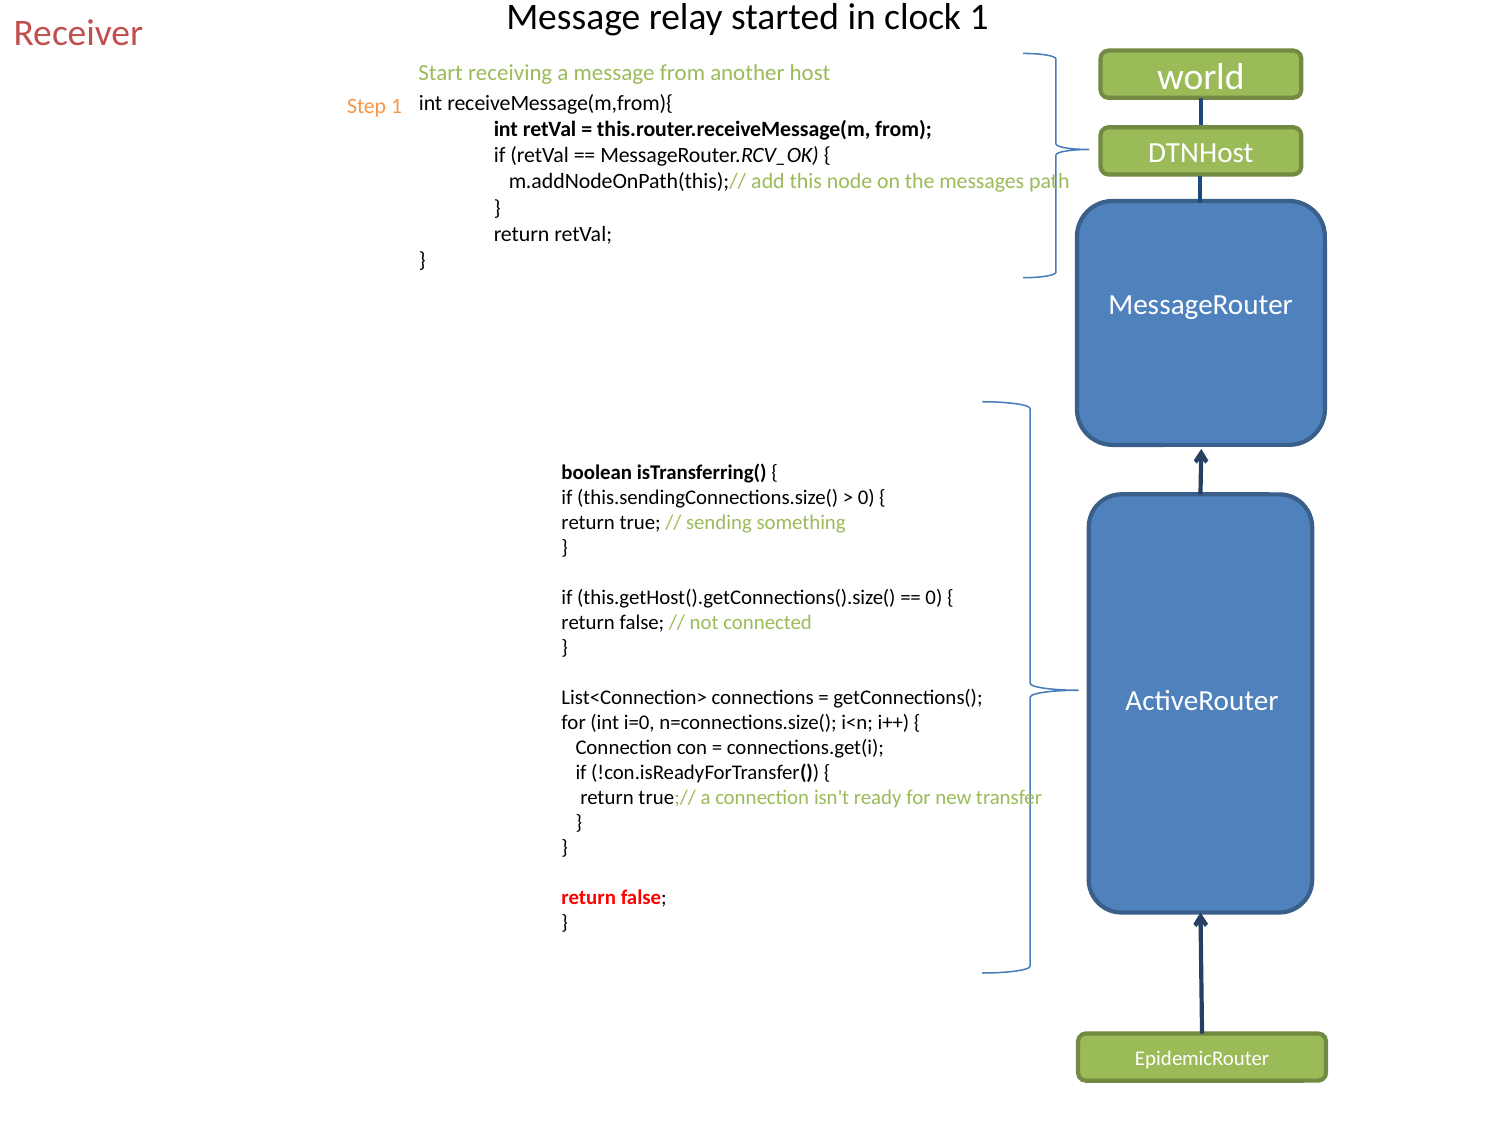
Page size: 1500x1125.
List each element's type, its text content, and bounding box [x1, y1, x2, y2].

text_box EpidemicRouter [1075, 1031, 1329, 1083]
text_box ActiveRouter [1110, 673, 1294, 724]
text_box int receiveMessage(m,from){ int retVal = this.router.receiveMessage(m, from); if (retVal == MessageRouter.RCV_OK) { m.addNodeOnPath(this);// add this node on the messages path } return retVal; } [403, 80, 1086, 280]
text_box DTNHost [1098, 125, 1304, 177]
text_box Receiver [0, 0, 72, 61]
text_box [1086, 492, 1315, 915]
text_box [1058, 688, 1079, 692]
text_box MessageRouter [1093, 277, 1309, 328]
text_box Step 1 [332, 84, 403, 126]
text_box Message relay started in clock 1 [72, 0, 1423, 116]
text_box [982, 400, 1031, 451]
text_box Start receiving a message from another host [403, 50, 847, 80]
text_box [982, 941, 1031, 974]
text_box boolean isTransferring() { if (this.sendingConnections.size() > 0) { return true; // sending something } if (this.getHost().getConnections().size() == 0) { return false; // not connected } List<Connection> connections = getConnections(); for (int i=0, n=connections.size(); i<n; i++) { Connection con = connections.get(i); if (!con.isReadyForTransfer()) { return true;// a connection isn't ready for new transfer } } return false; } [546, 451, 1058, 941]
text_box [1074, 198, 1328, 448]
